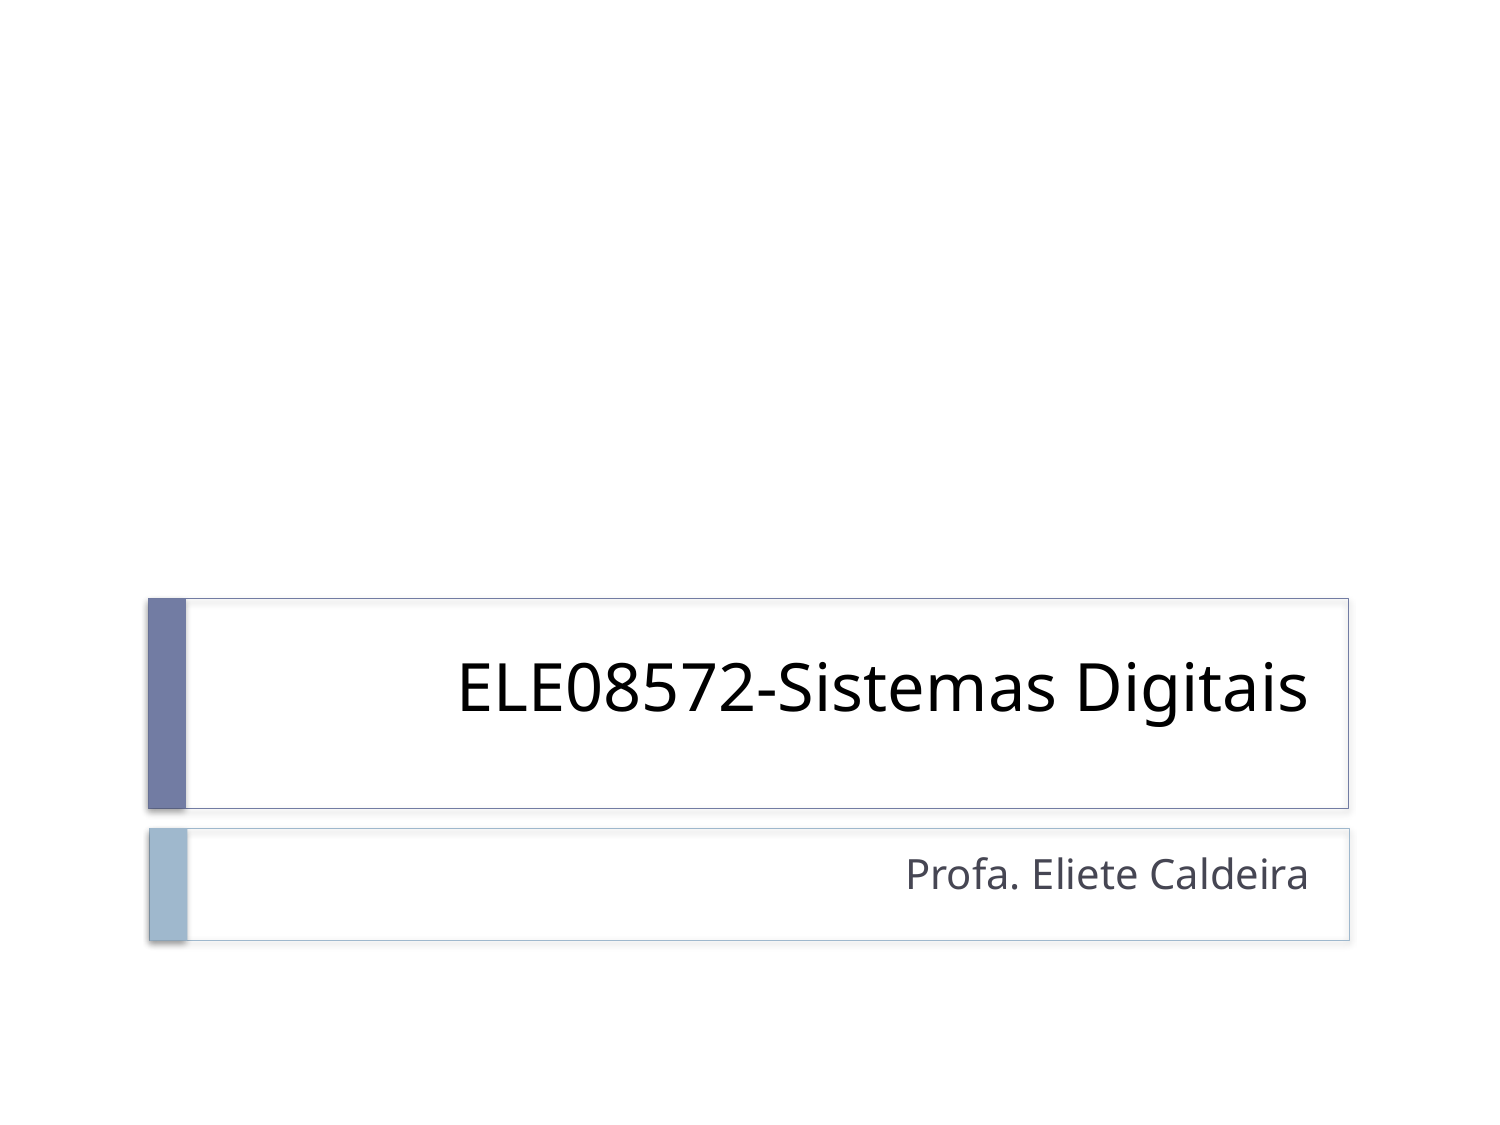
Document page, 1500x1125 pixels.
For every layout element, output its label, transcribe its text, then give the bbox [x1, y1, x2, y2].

title ELE08572-Sistemas Digitais [200, 637, 1325, 800]
subtitle Profa. Eliete Caldeira [200, 840, 1325, 929]
